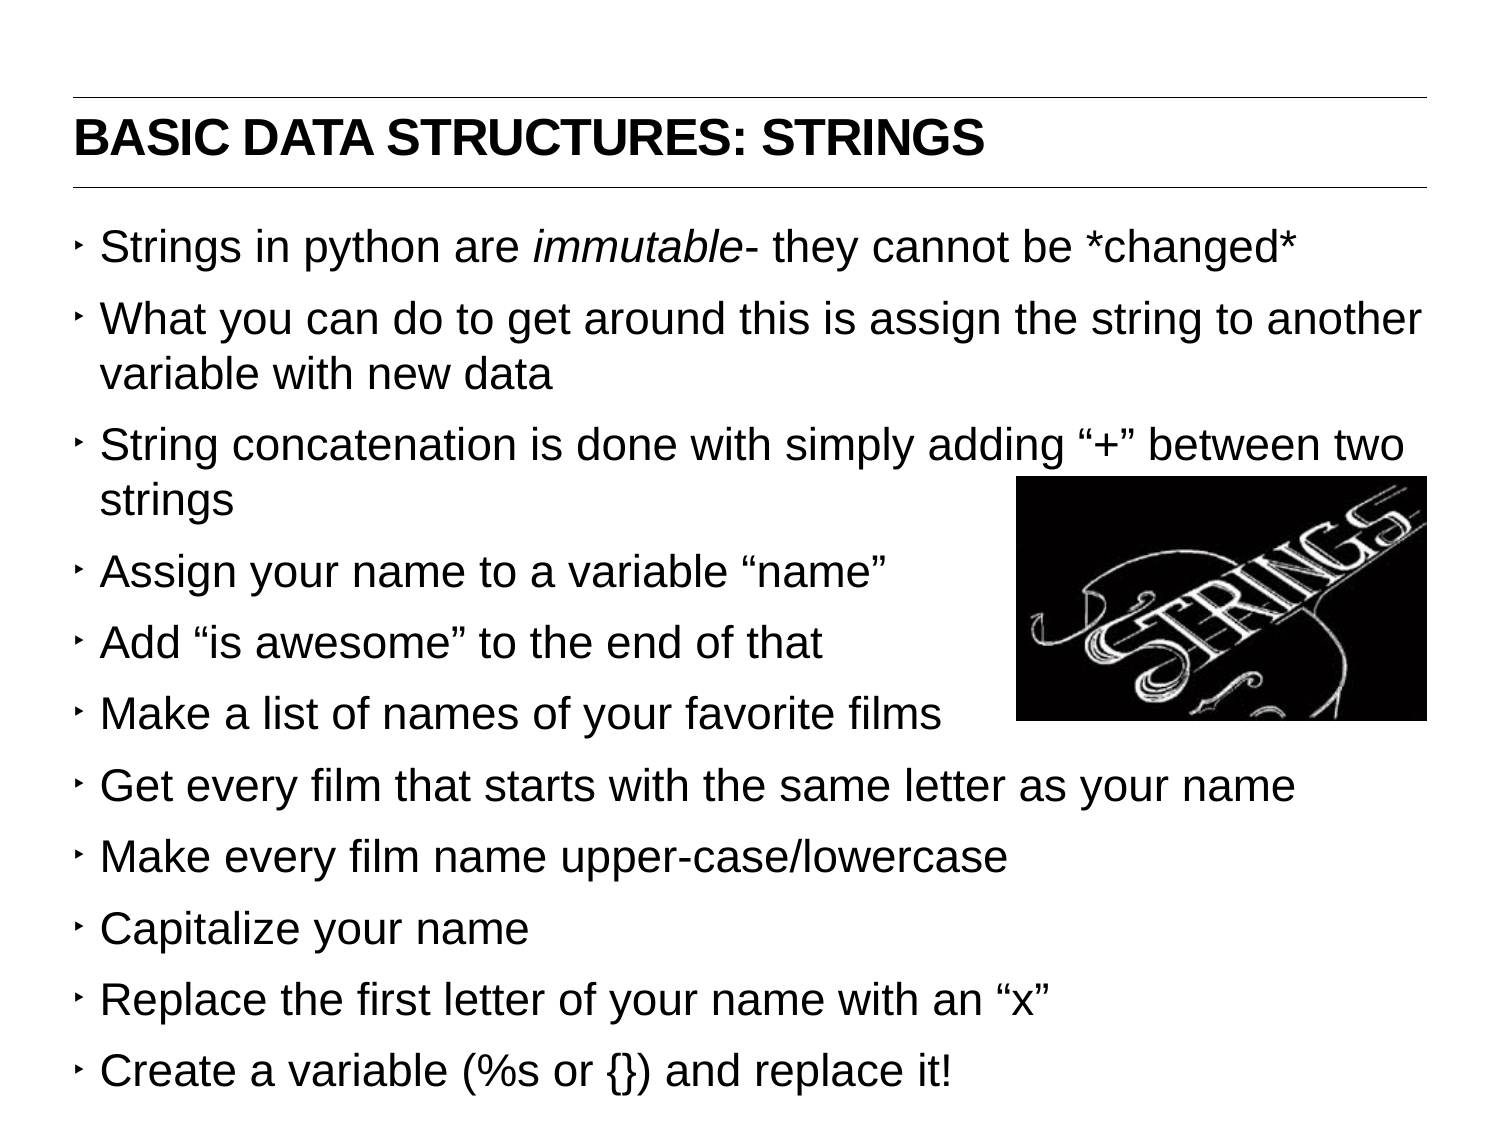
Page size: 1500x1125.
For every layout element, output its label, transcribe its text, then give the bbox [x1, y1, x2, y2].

picture [1016, 476, 1427, 721]
list Basic Data structures: strings [72, 112, 1174, 181]
list Strings in python are immutable- they cannot be *changed* What you can do to get around this is assign the string to another variable with new data String concatenation is done with simply adding “+” between two strings Assign your name to a variable “name” Add “is awesome” to the end of that Make a list of names of your favorite films Get every film that starts with the same letter as your name Make every film name upper-case/lowercase Capitalize your name Replace the first letter of your name with an “x” Create a variable (%s or {}) and replace it! [72, 216, 1428, 805]
